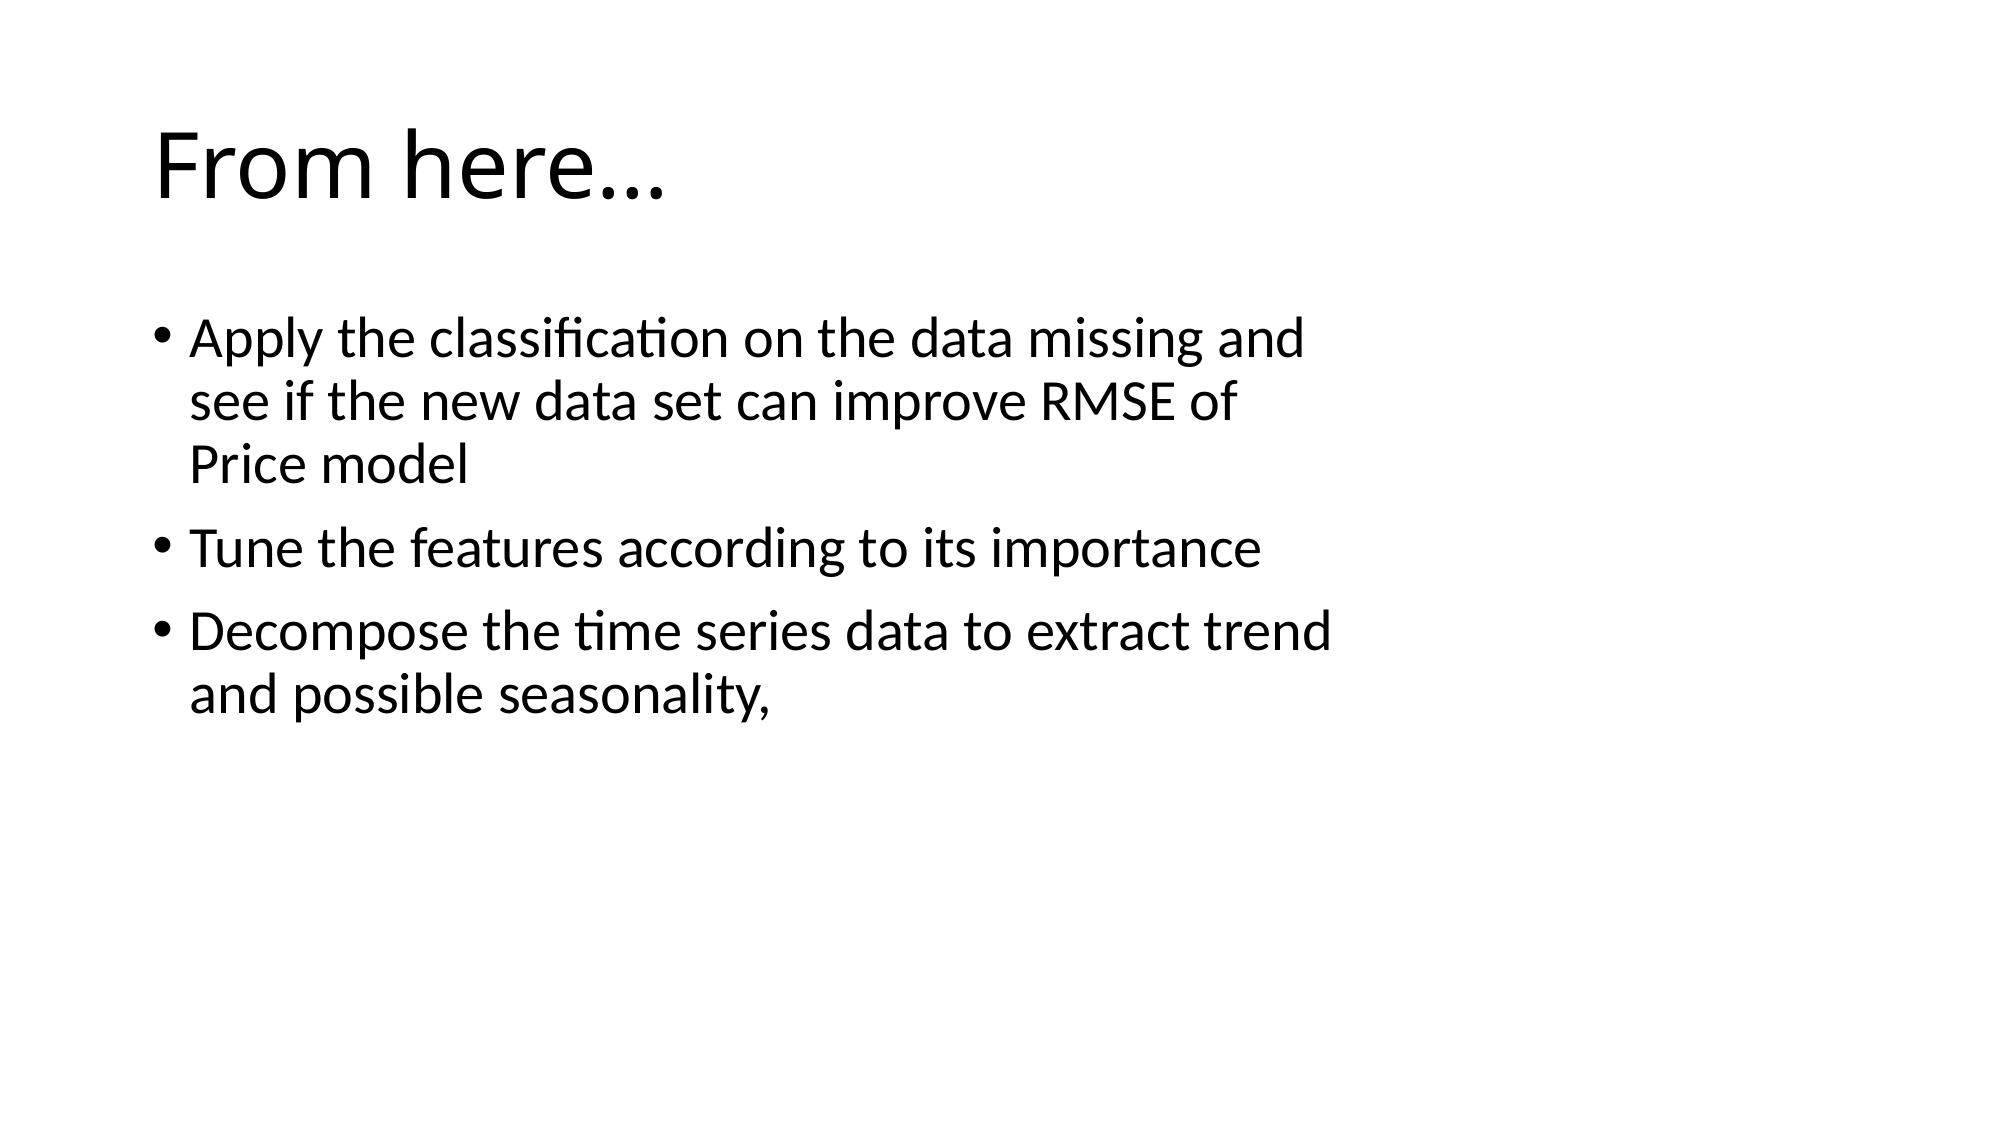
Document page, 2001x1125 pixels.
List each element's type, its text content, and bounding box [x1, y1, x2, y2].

title From here… [137, 59, 1863, 278]
list Apply the classification on the data missing and see if the new data set can improve RMSE of Price model Tune the features according to its importance Decompose the time series data to extract trend and possible seasonality, [137, 299, 1357, 1014]
